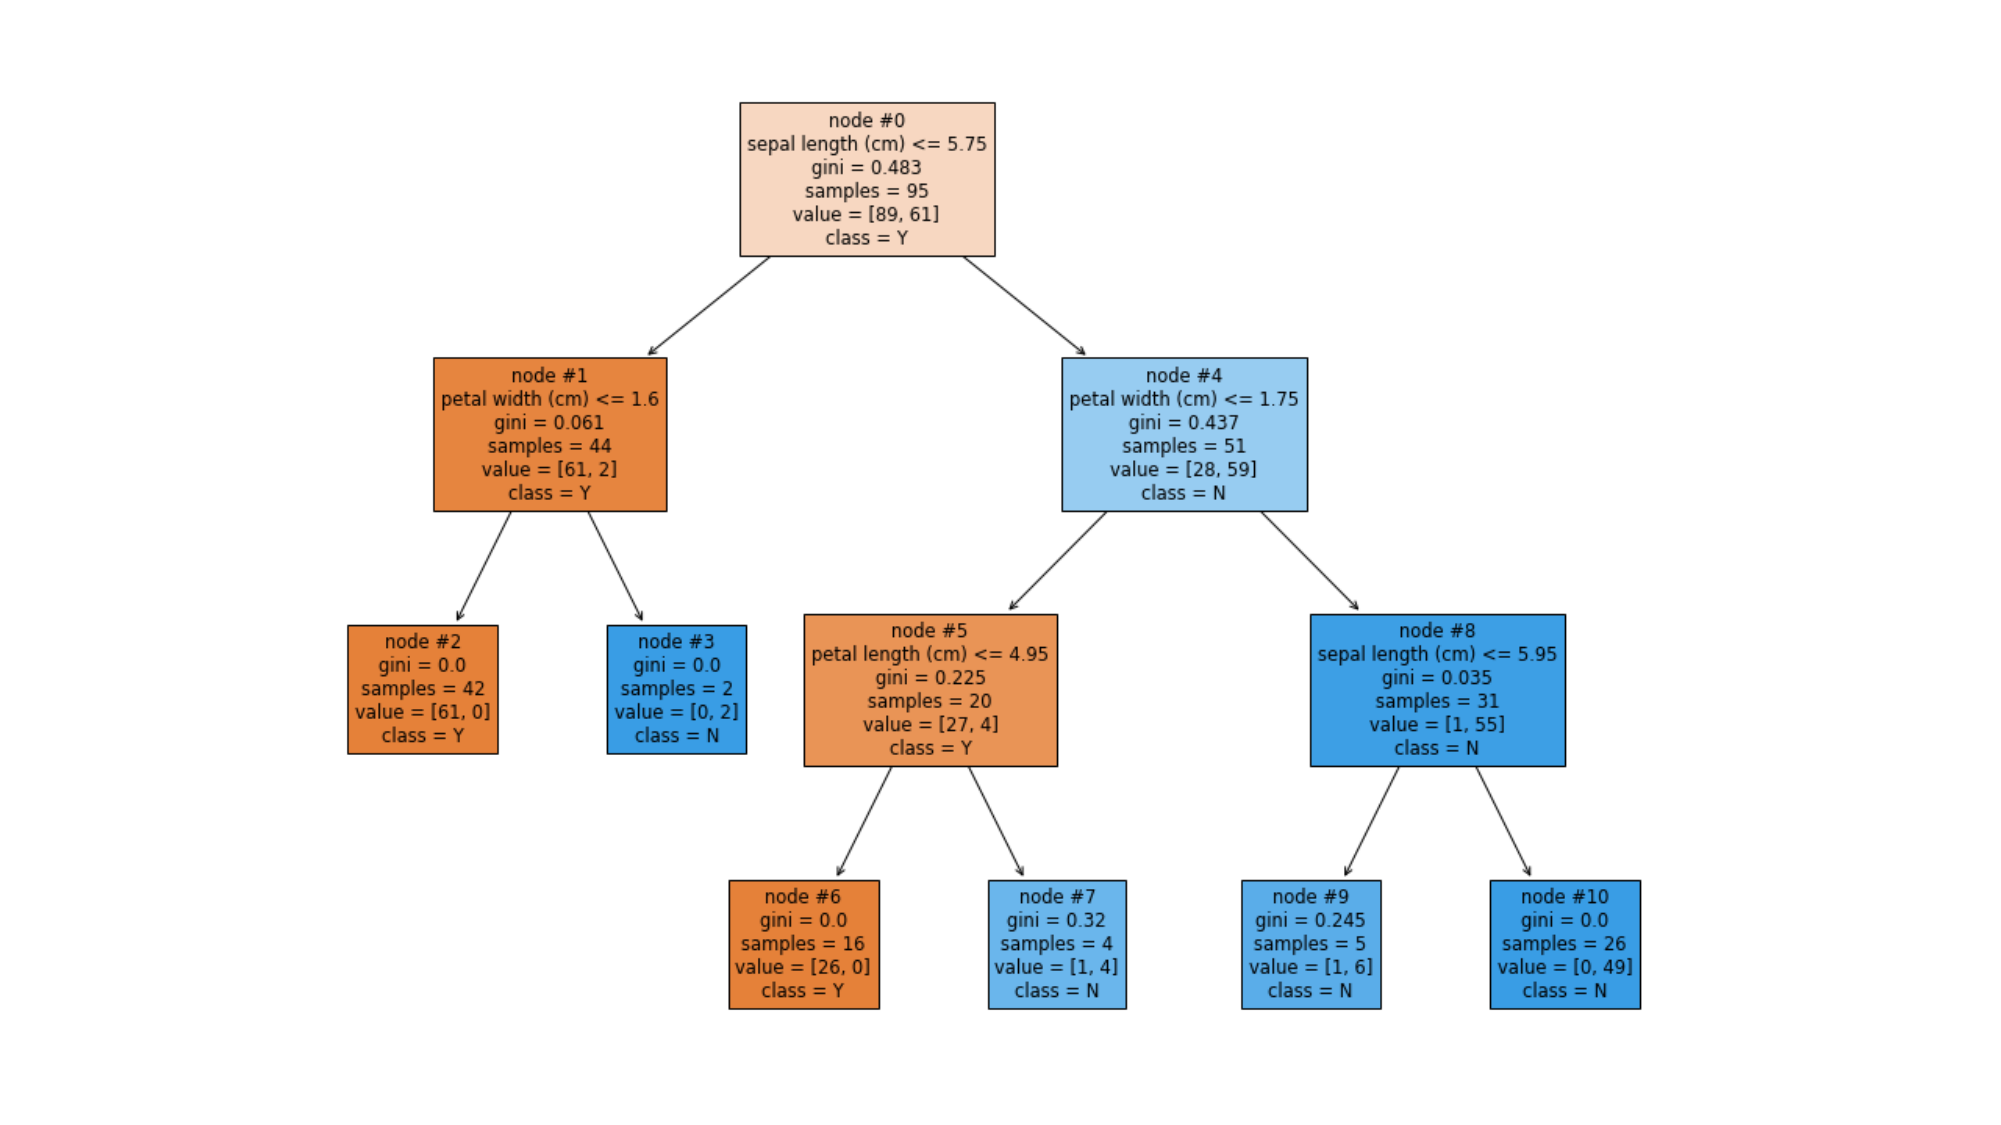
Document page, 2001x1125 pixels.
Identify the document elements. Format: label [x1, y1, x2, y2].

picture [199, 68, 1801, 1057]
